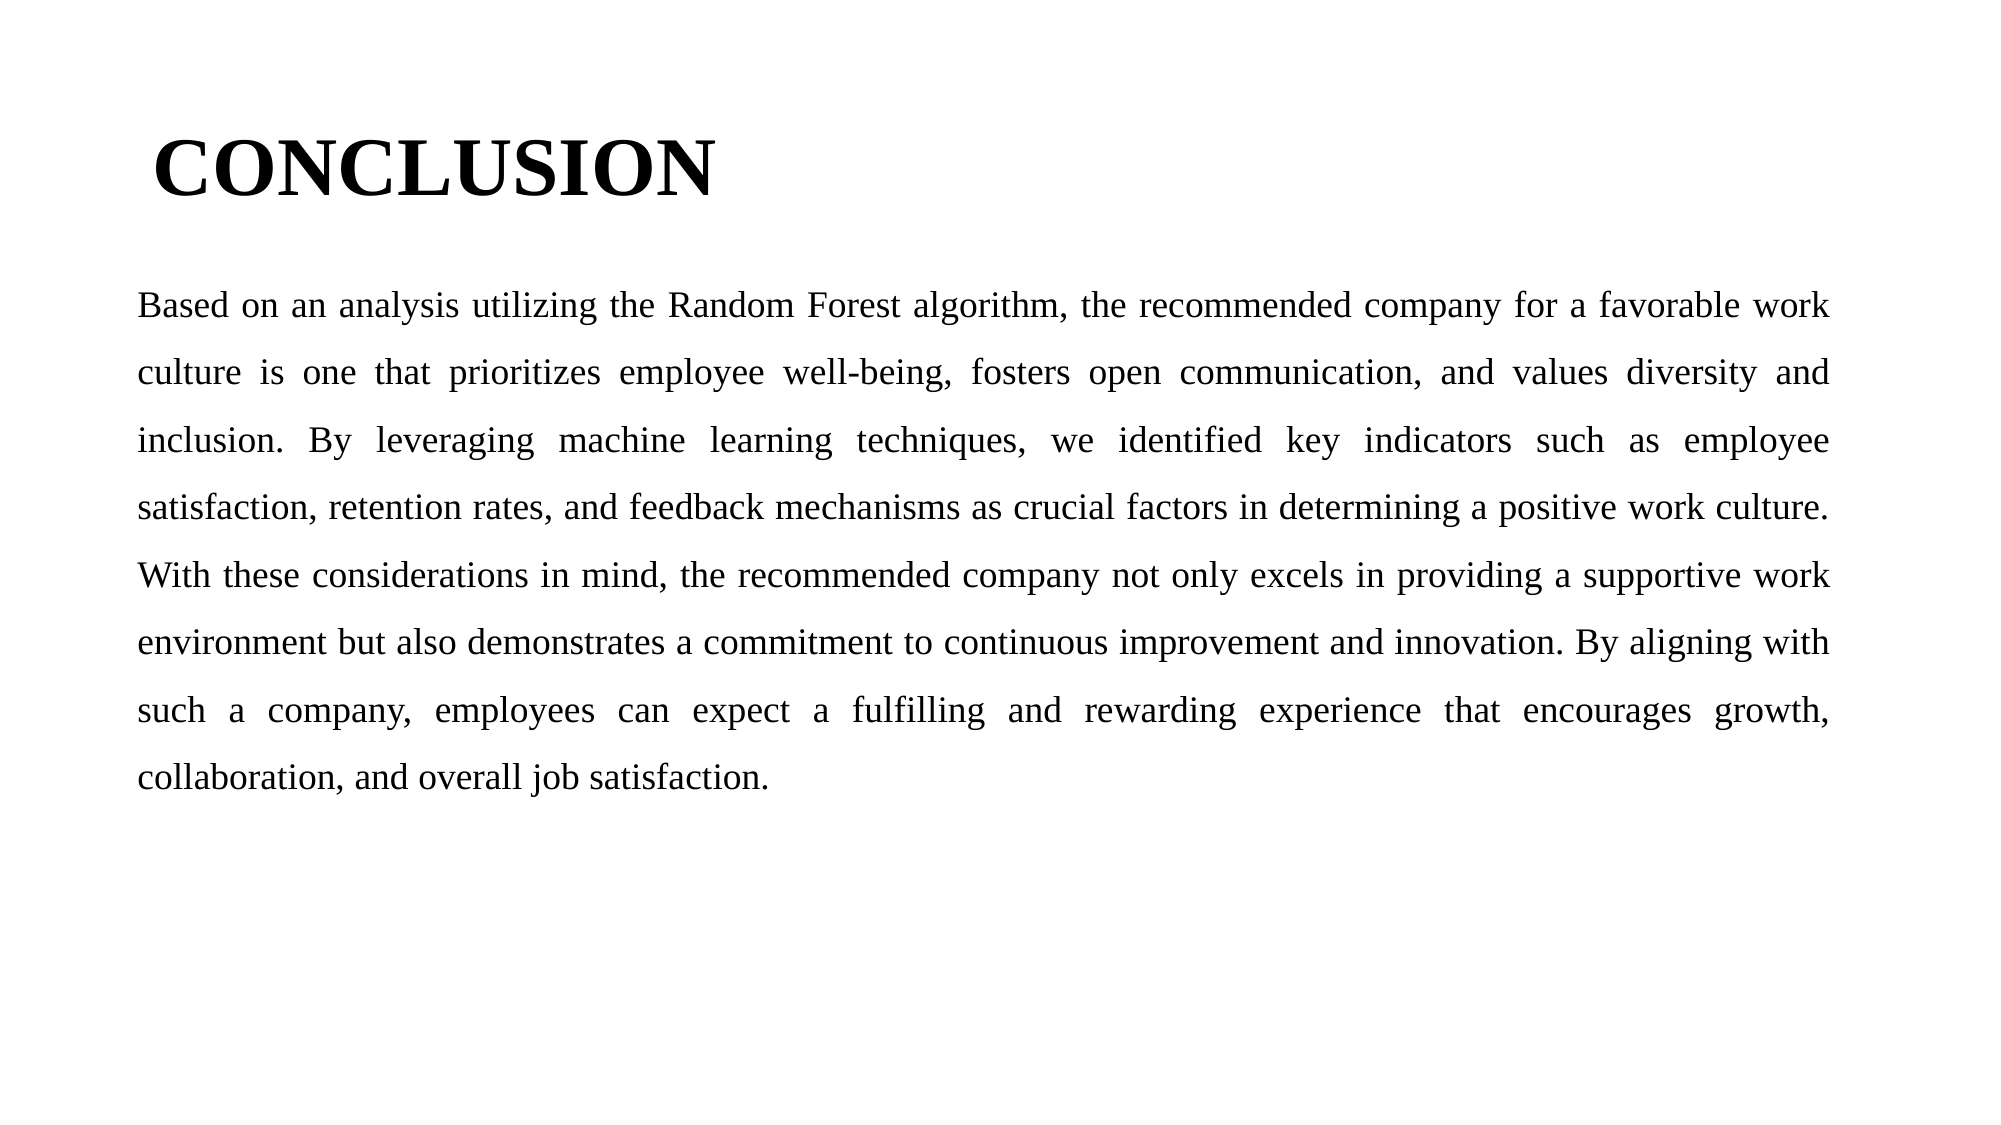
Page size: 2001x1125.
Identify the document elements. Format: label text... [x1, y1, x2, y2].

title CONCLUSION [137, 59, 1863, 278]
list Based on an analysis utilizing the Random Forest algorithm, the recommended company for a favorable work culture is one that prioritizes employee well-being, fosters open communication, and values diversity and inclusion. By leveraging machine learning techniques, we identified key indicators such as employee satisfaction, retention rates, and feedback mechanisms as crucial factors in determining a positive work culture. With these considerations in mind, the recommended company not only excels in providing a supportive work environment but also demonstrates a commitment to continuous improvement and innovation. By aligning with such a company, employees can expect a fulfilling and rewarding experience that encourages growth, collaboration, and overall job satisfaction. [122, 249, 1848, 964]
